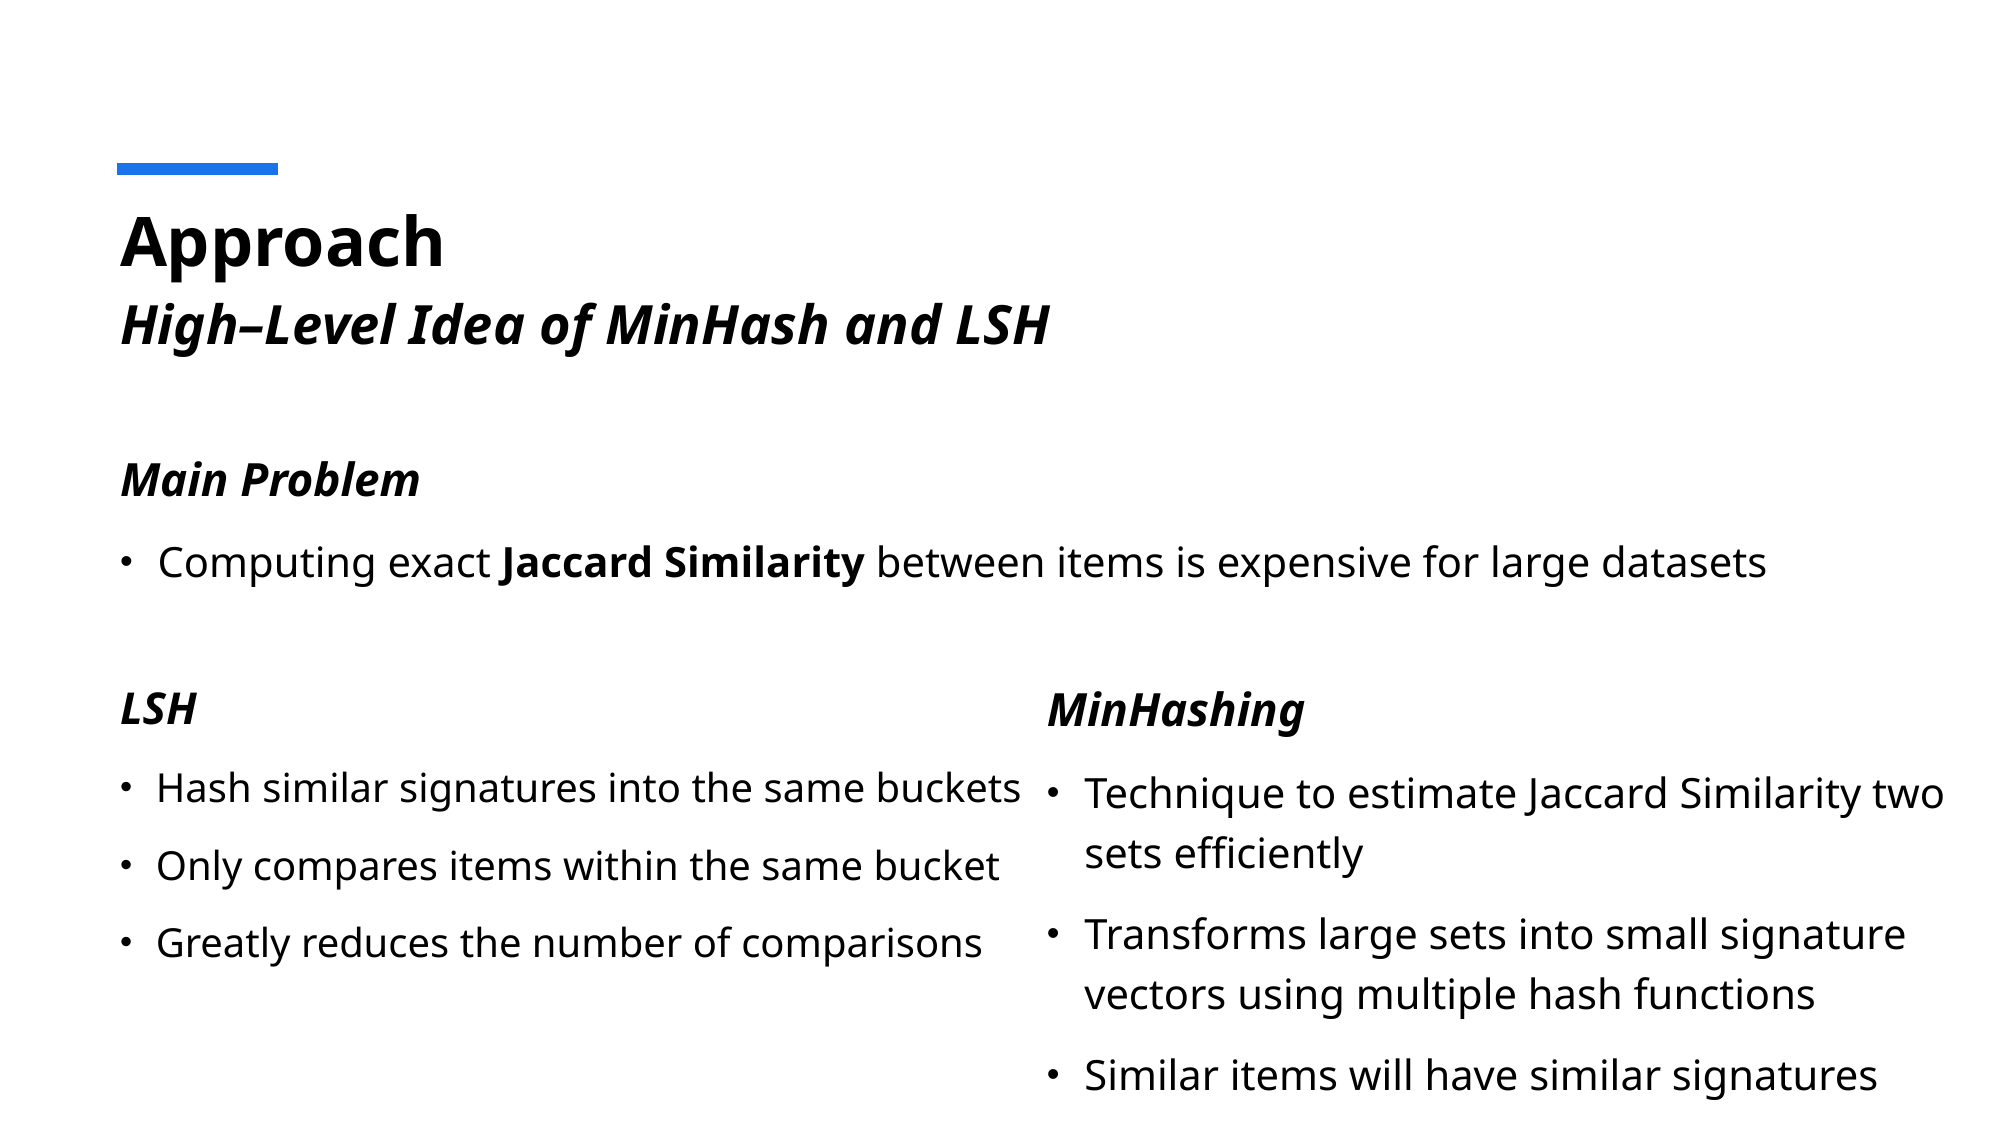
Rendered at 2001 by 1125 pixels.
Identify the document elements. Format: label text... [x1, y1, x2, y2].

text_box High–Level Idea of MinHash and LSH [105, 282, 1892, 463]
text_box MinHashing Technique to estimate Jaccard Similarity two sets efficiently Transforms large sets into small signature vectors using multiple hash functions Similar items will have similar signatures [1031, 662, 1967, 1125]
title Approach [105, 190, 1892, 282]
text_box LSH Hash similar signatures into the same buckets Only compares items within the same bucket Greatly reduces the number of comparisons [104, 662, 1031, 1076]
list Main Problem Computing exact Jaccard Similarity between items is expensive for large datasets [105, 431, 1895, 637]
